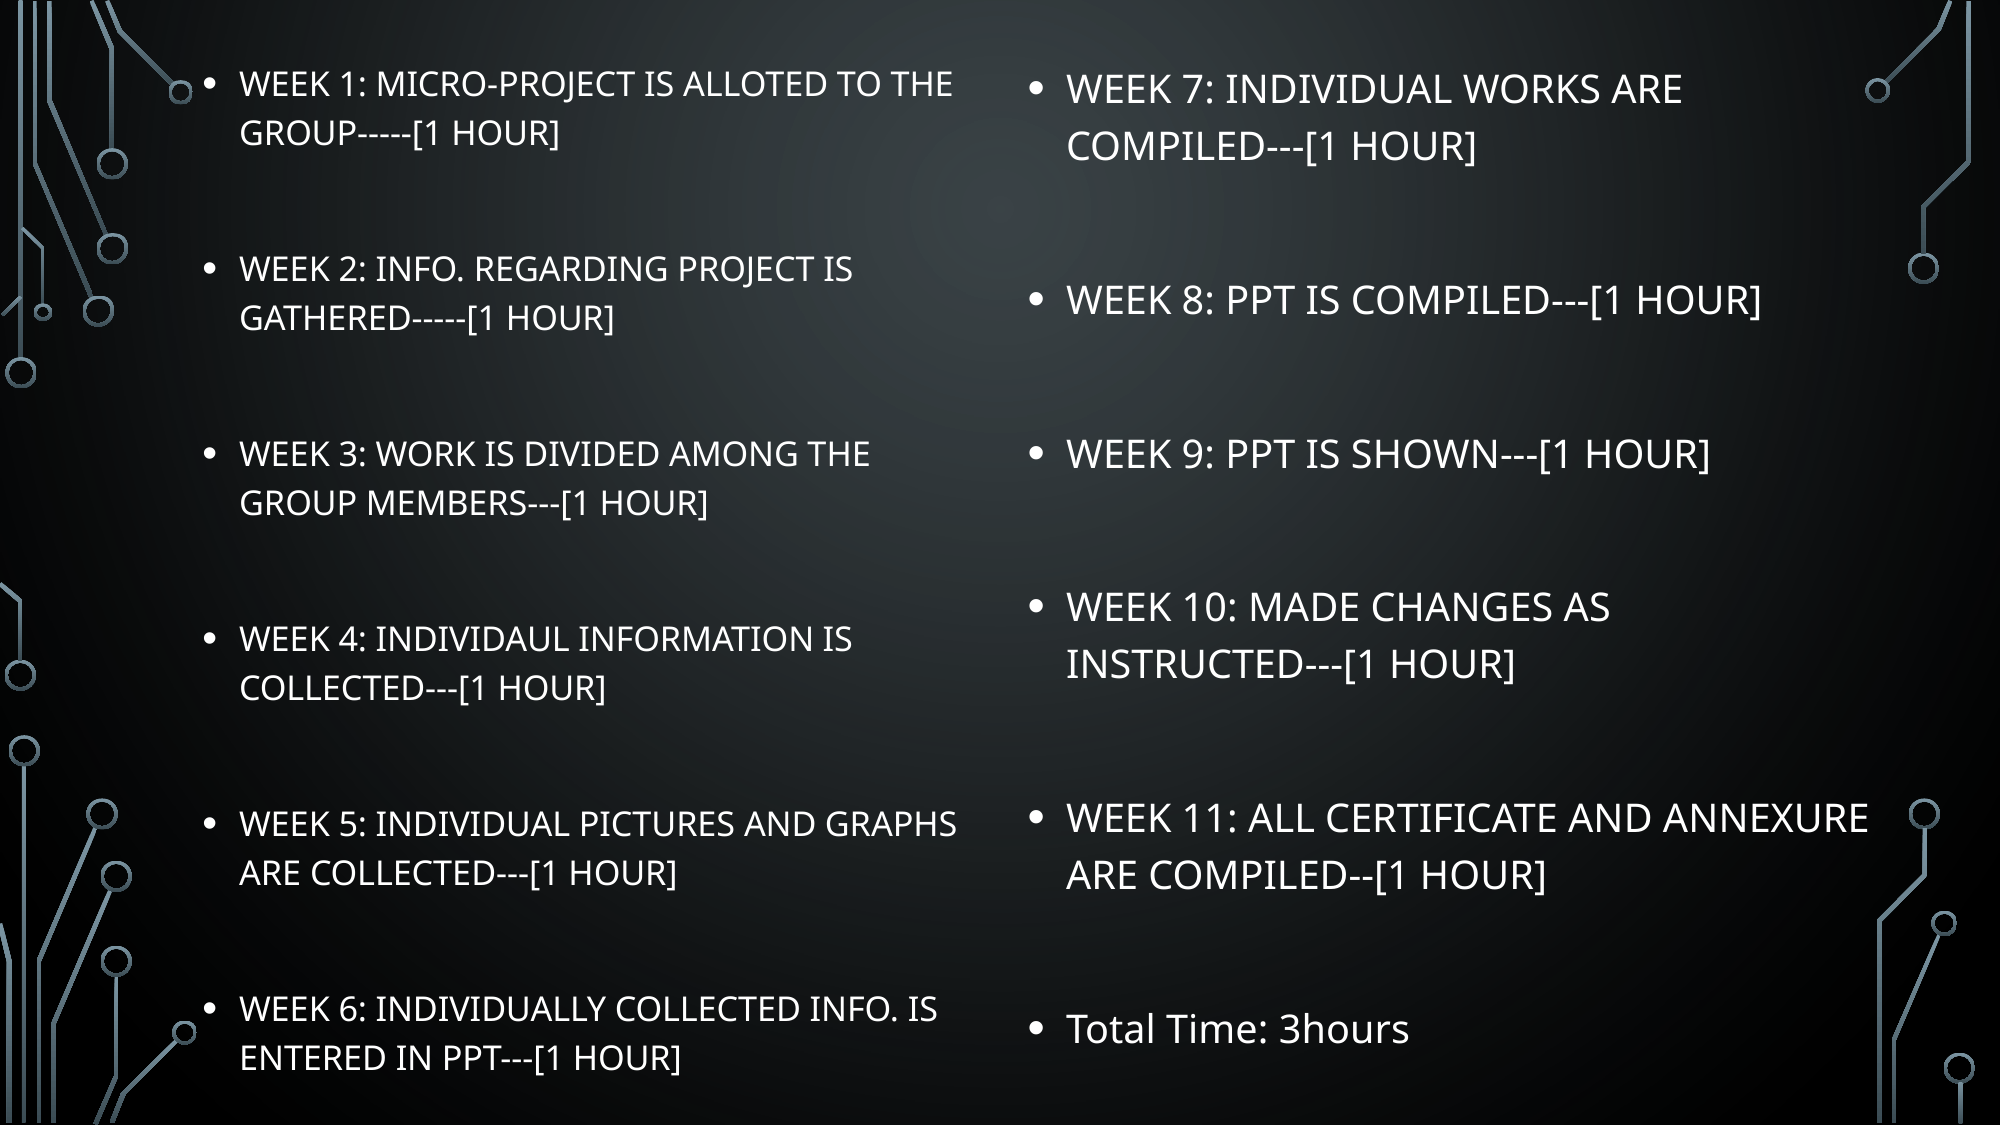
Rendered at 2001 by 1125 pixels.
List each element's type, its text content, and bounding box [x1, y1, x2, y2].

list WEEK 1: MICRO-PROJECT IS ALLOTED TO THE GROUP-----[1 HOUR] WEEK 2: INFO. REGARDING PROJECT IS GATHERED-----[1 HOUR] WEEK 3: WORK IS DIVIDED AMONG THE GROUP MEMBERS---[1 HOUR] WEEK 4: INDIVIDAUL INFORMATION IS COLLECTED---[1 HOUR] WEEK 5: INDIVIDUAL PICTURES AND GRAPHS ARE COLLECTED---[1 HOUR] WEEK 6: INDIVIDUALLY COLLECTED INFO. IS ENTERED IN PPT---[1 HOUR] [187, 47, 988, 1095]
list WEEK 7: INDIVIDUAL WORKS ARE COMPILED---[1 HOUR] WEEK 8: PPT IS COMPILED---[1 HOUR] WEEK 9: PPT IS SHOWN---[1 HOUR] WEEK 10: MADE CHANGES AS INSTRUCTED---[1 HOUR] WEEK 11: ALL CERTIFICATE AND ANNEXURE ARE COMPILED--[1 HOUR] Total Time: 3hours [1012, 47, 1895, 1061]
